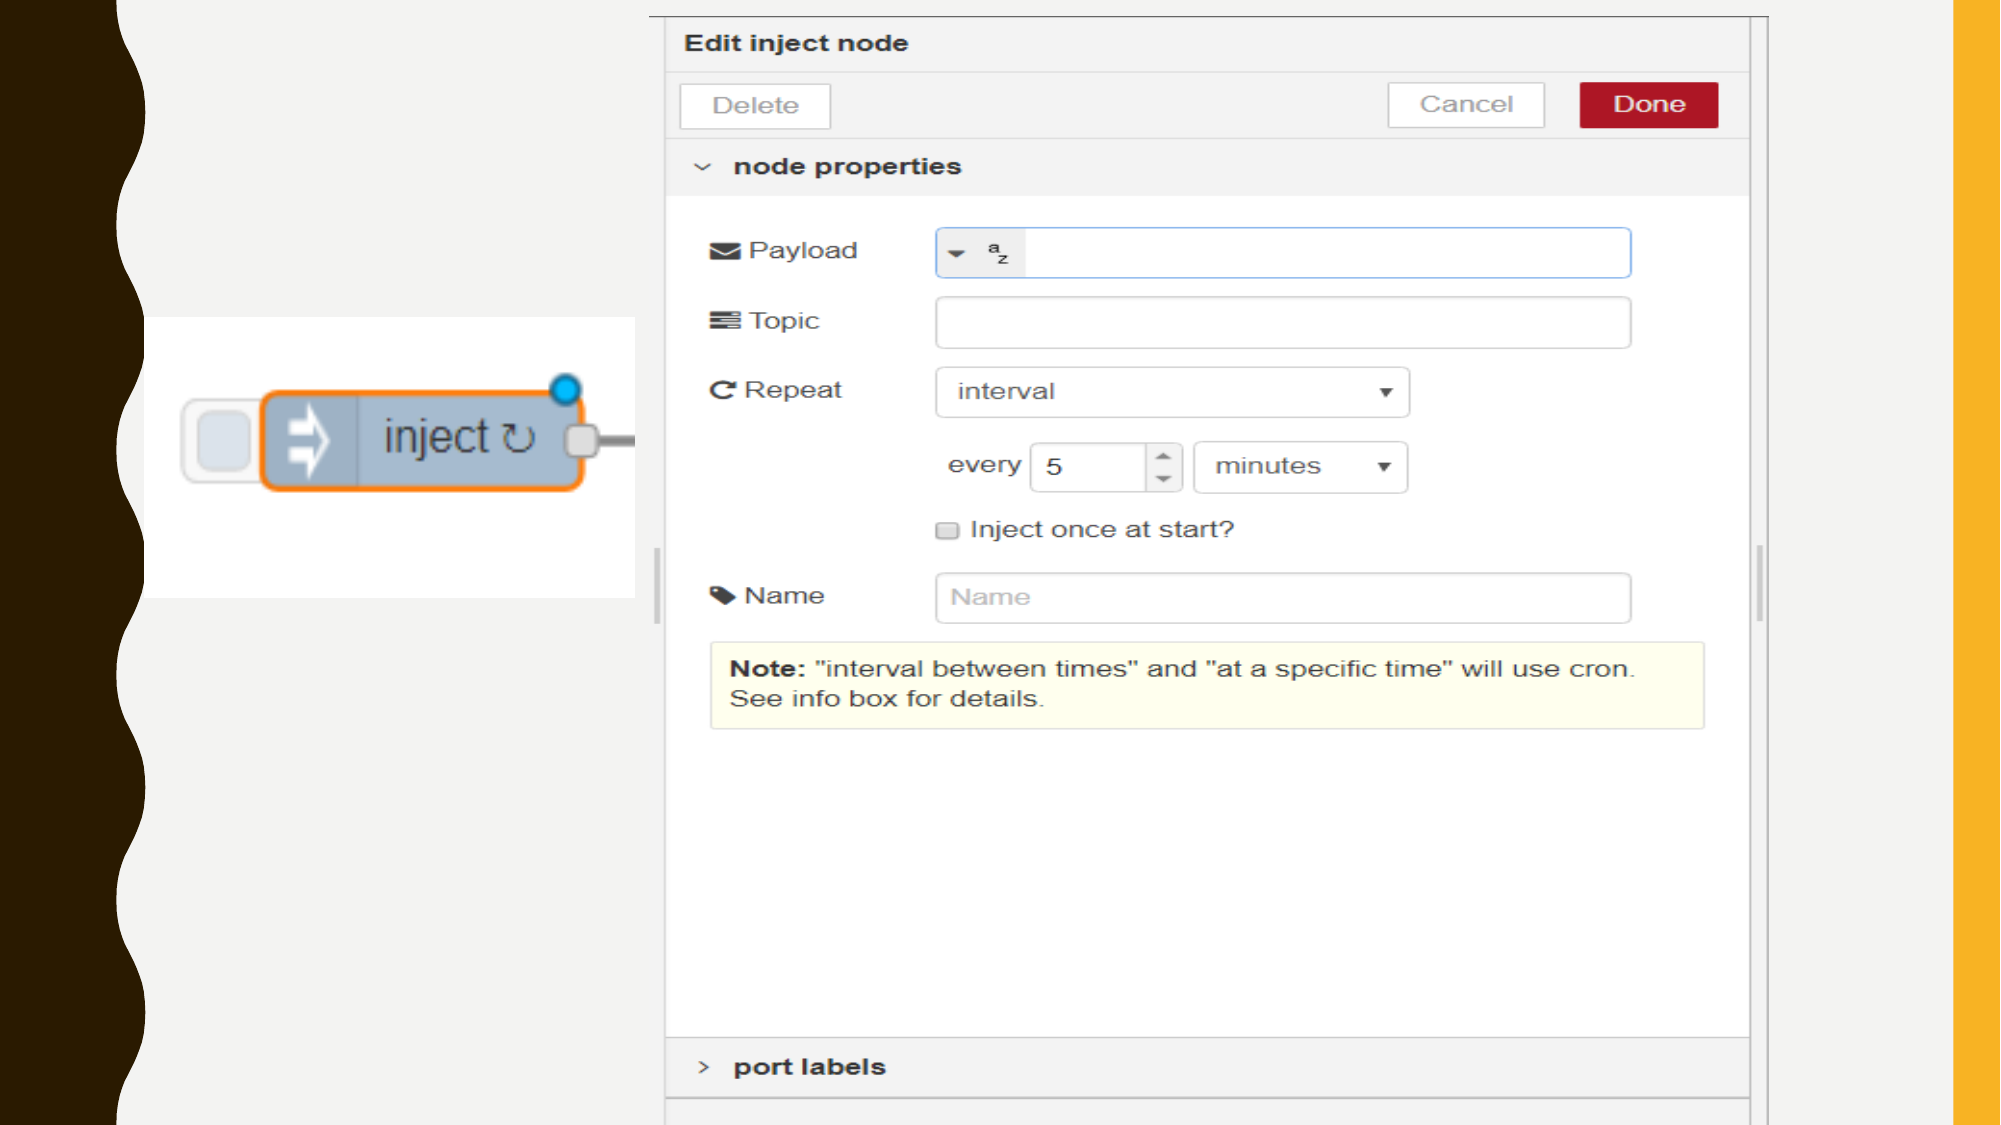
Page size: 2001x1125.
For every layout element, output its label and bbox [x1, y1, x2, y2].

list [649, 16, 1769, 1125]
picture [144, 317, 635, 598]
